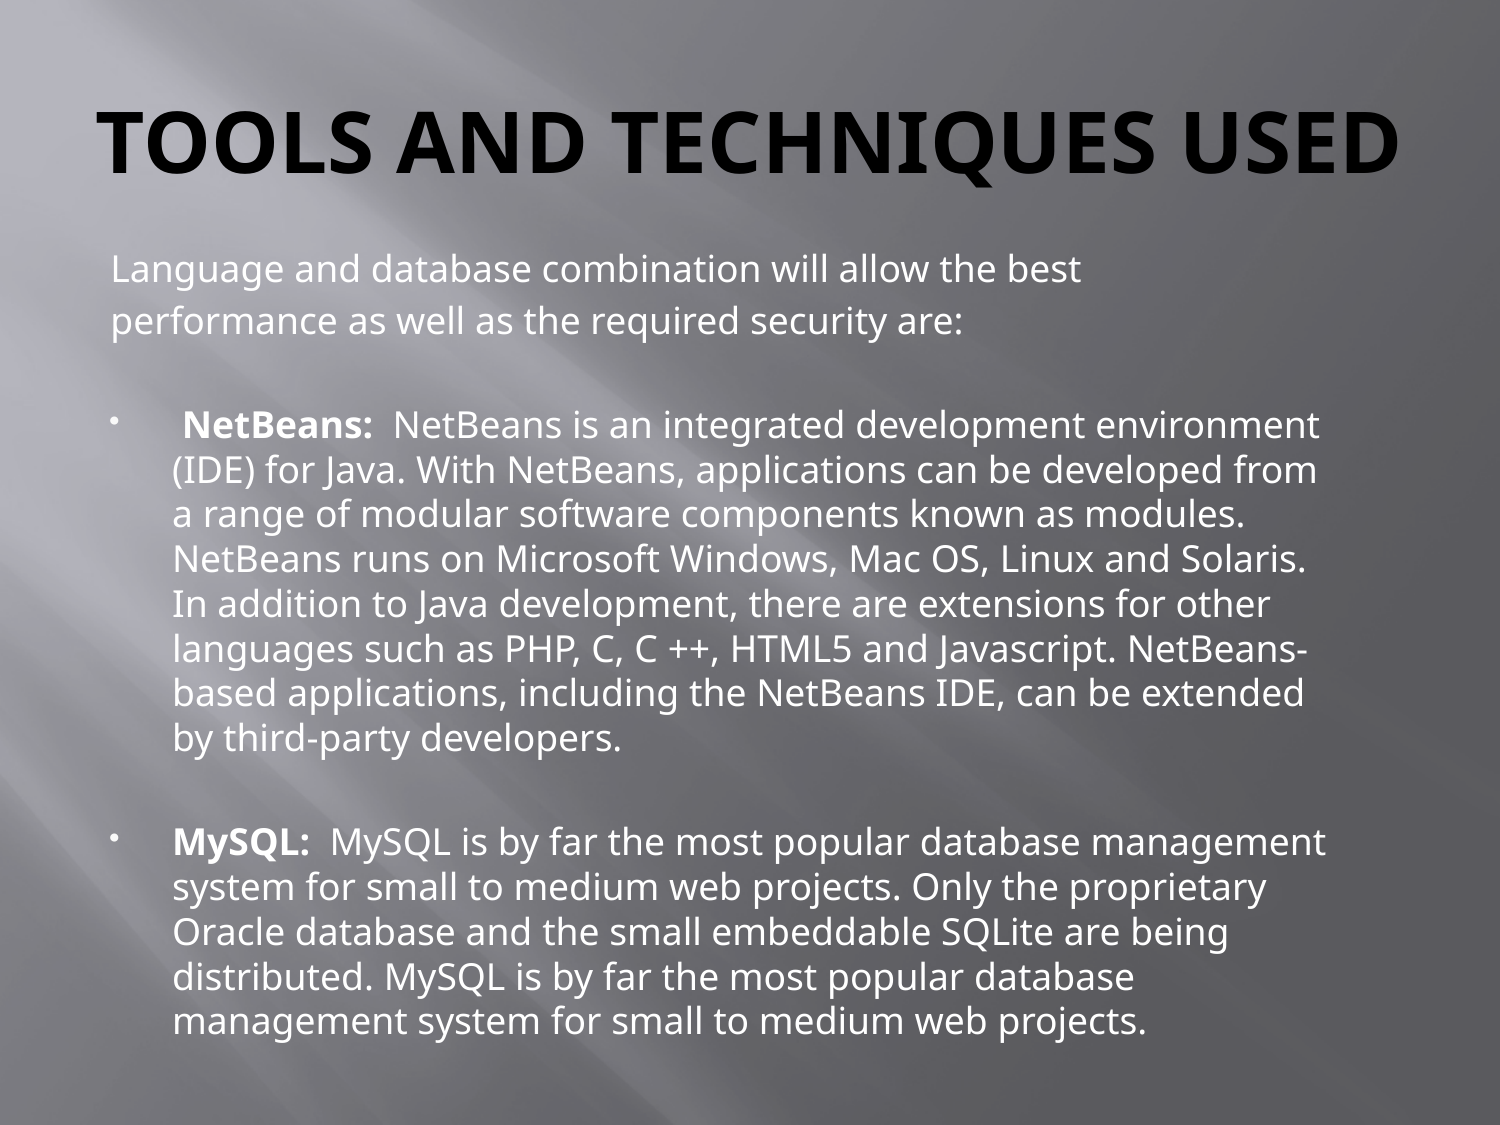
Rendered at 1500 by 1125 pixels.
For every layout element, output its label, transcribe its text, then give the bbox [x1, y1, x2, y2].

title TOOLS AND TECHNIQUES USED [75, 45, 1425, 233]
list Language and database combination will allow the best performance as well as the required security are: NetBeans: NetBeans is an integrated development environment (IDE) for Java. With NetBeans, applications can be developed from a range of modular software components known as modules. NetBeans runs on Microsoft Windows, Mac OS, Linux and Solaris. In addition to Java development, there are extensions for other languages ​​such as PHP, C, C ++, HTML5 and Javascript. NetBeans-based applications, including the NetBeans IDE, can be extended by third-party developers. MySQL: MySQL is by far the most popular database management system for small to medium web projects. Only the proprietary Oracle database and the small embeddable SQLite are being distributed. MySQL is by far the most popular database management system for small to medium web projects. [75, 237, 1350, 1063]
